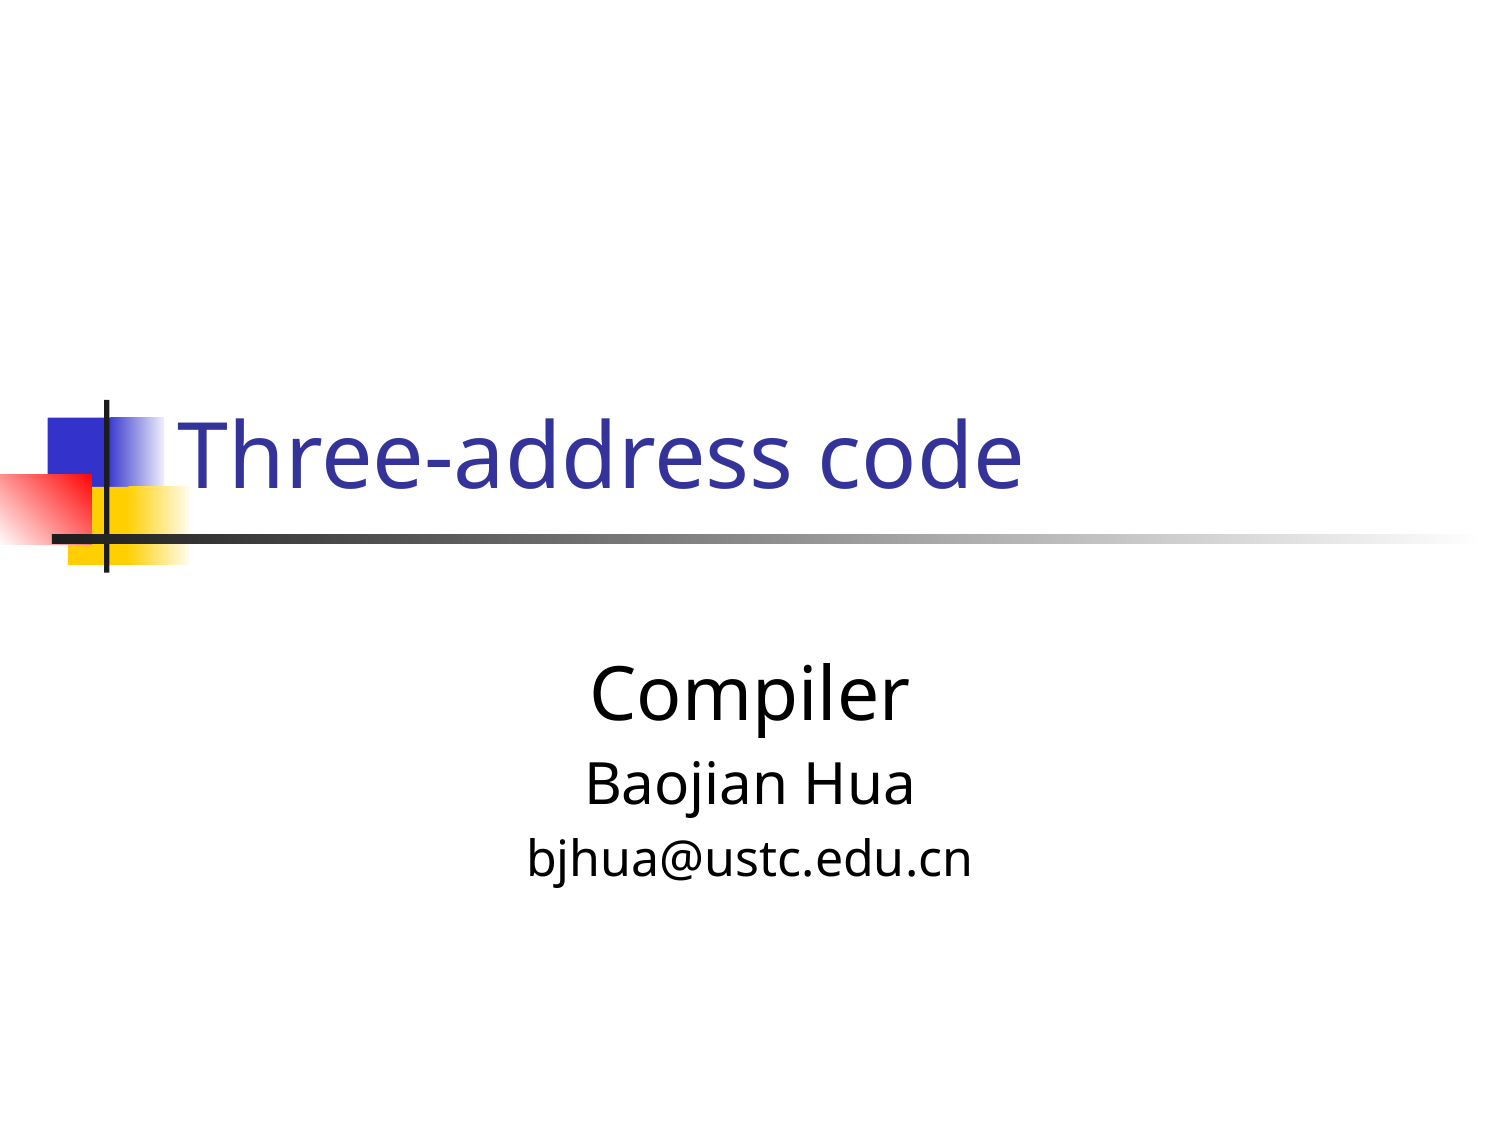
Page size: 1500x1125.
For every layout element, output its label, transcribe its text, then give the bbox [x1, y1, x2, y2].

subtitle Compiler Baojian Hua bjhua@ustc.edu.cn [225, 637, 1275, 925]
title Three-address code [162, 275, 1438, 515]
